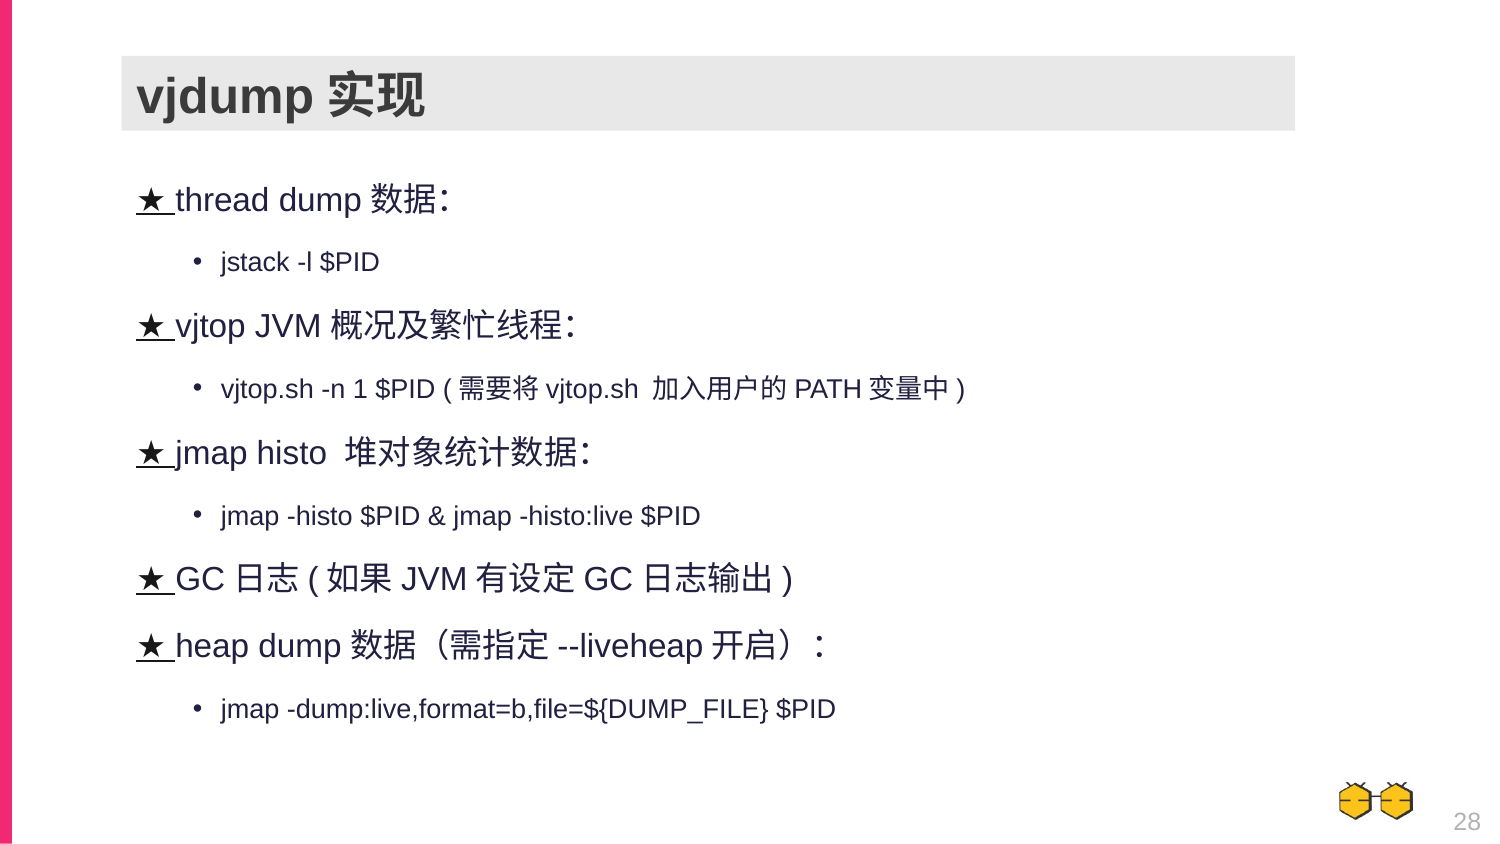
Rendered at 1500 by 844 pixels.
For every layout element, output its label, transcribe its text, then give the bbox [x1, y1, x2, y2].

slide_number 28 [1450, 797, 1500, 843]
text_box ★ thread dump数据： jstack -l $PID ★ vjtop JVM概况及繁忙线程： vjtop.sh -n 1 $PID (需要将vjtop.sh 加入用户的PATH变量中) ★ jmap histo 堆对象统计数据： jmap -histo $PID & jmap -histo:live $PID ★ GC日志(如果JVM有设定GC日志输出) ★ heap dump数据（需指定--liveheap开启）： jmap -dump:live,format=b,file=${DUMP_FILE} $PID [121, 170, 1408, 762]
text_box vjdump实现 [121, 55, 1296, 131]
picture [1302, 760, 1450, 844]
